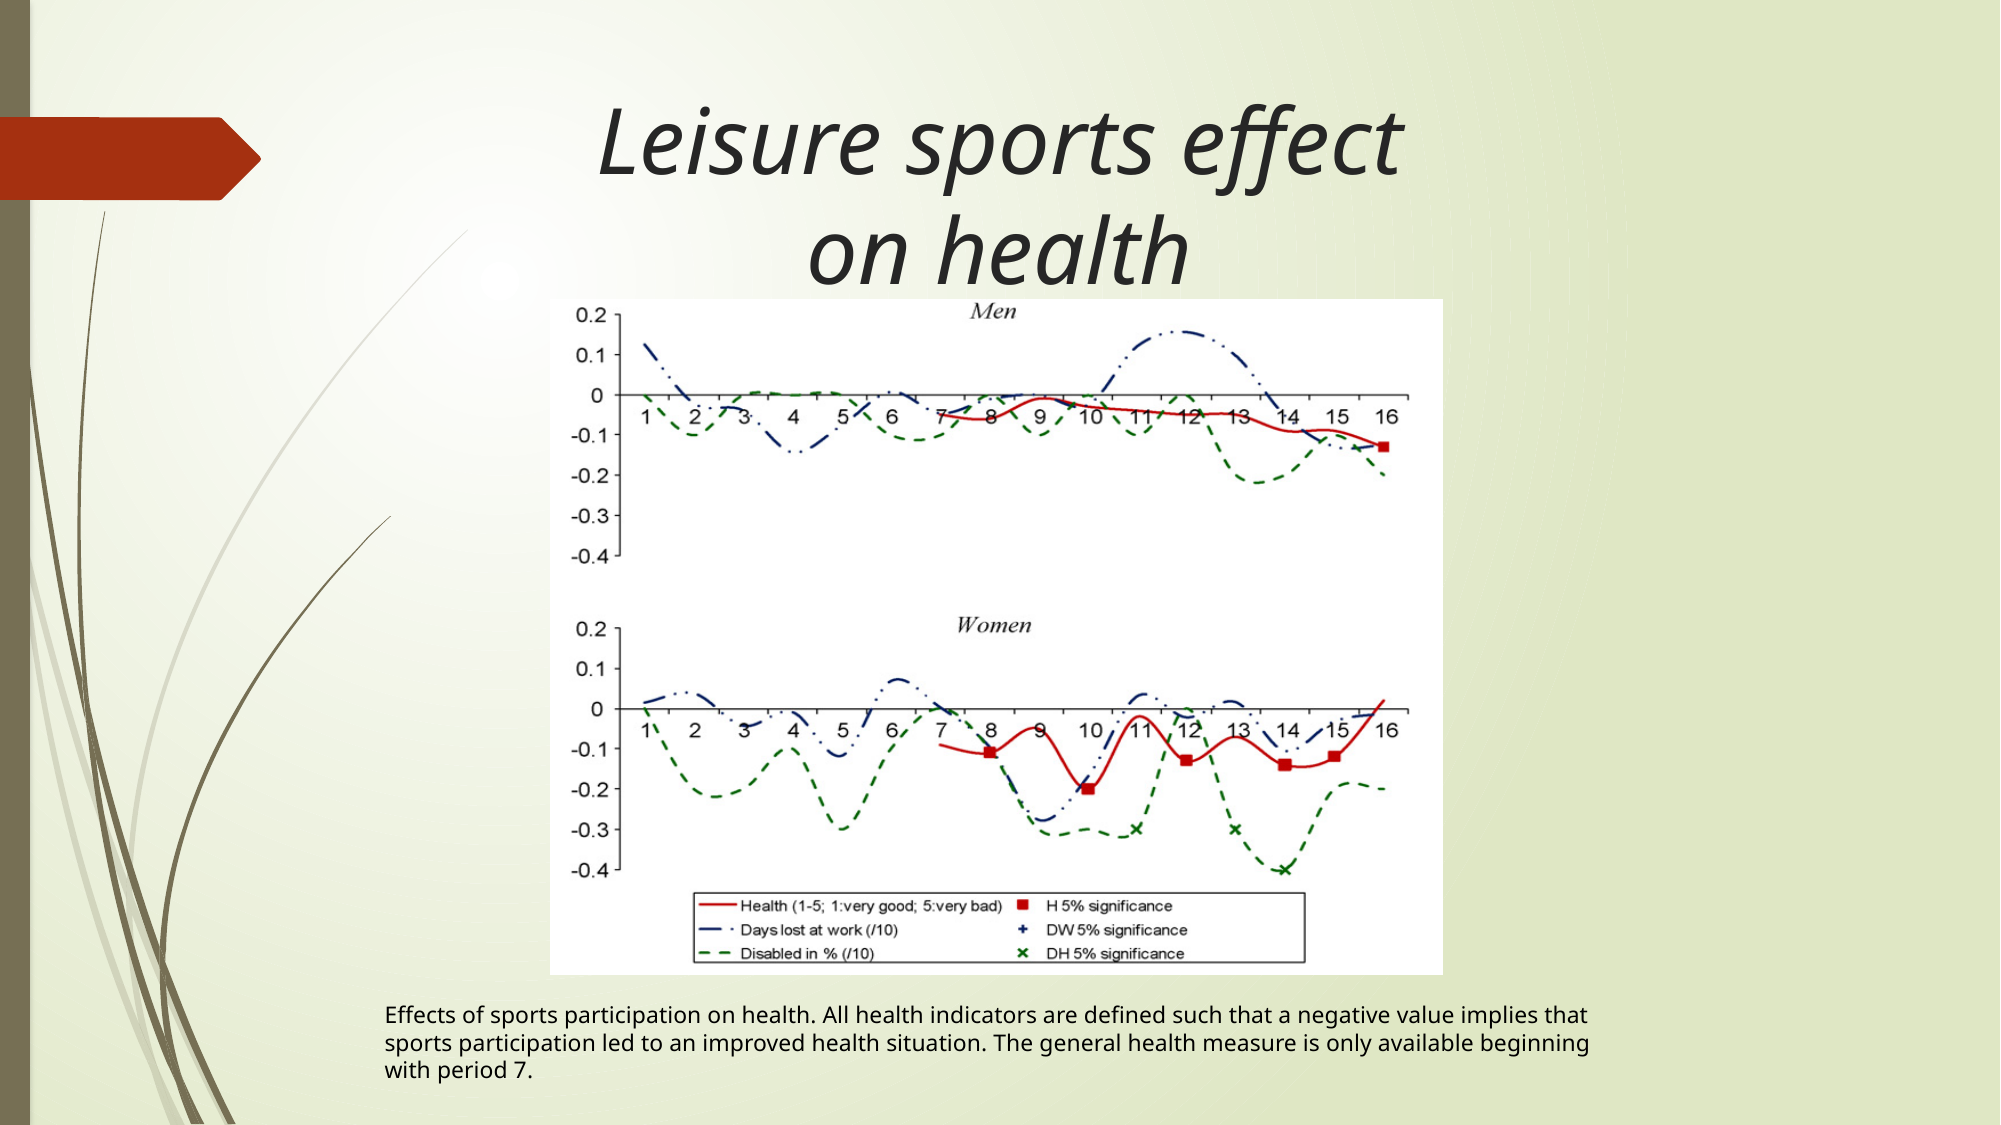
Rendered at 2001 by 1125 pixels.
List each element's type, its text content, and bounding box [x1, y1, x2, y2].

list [550, 299, 1443, 976]
title Leisure sports effect on health [378, 75, 1622, 286]
text_box Effects of sports participation on health. All health indicators are defined such that a negative value implies that sports participation led to an improved health situation. The general health measure is only available beginning with period 7. [369, 993, 1631, 1091]
